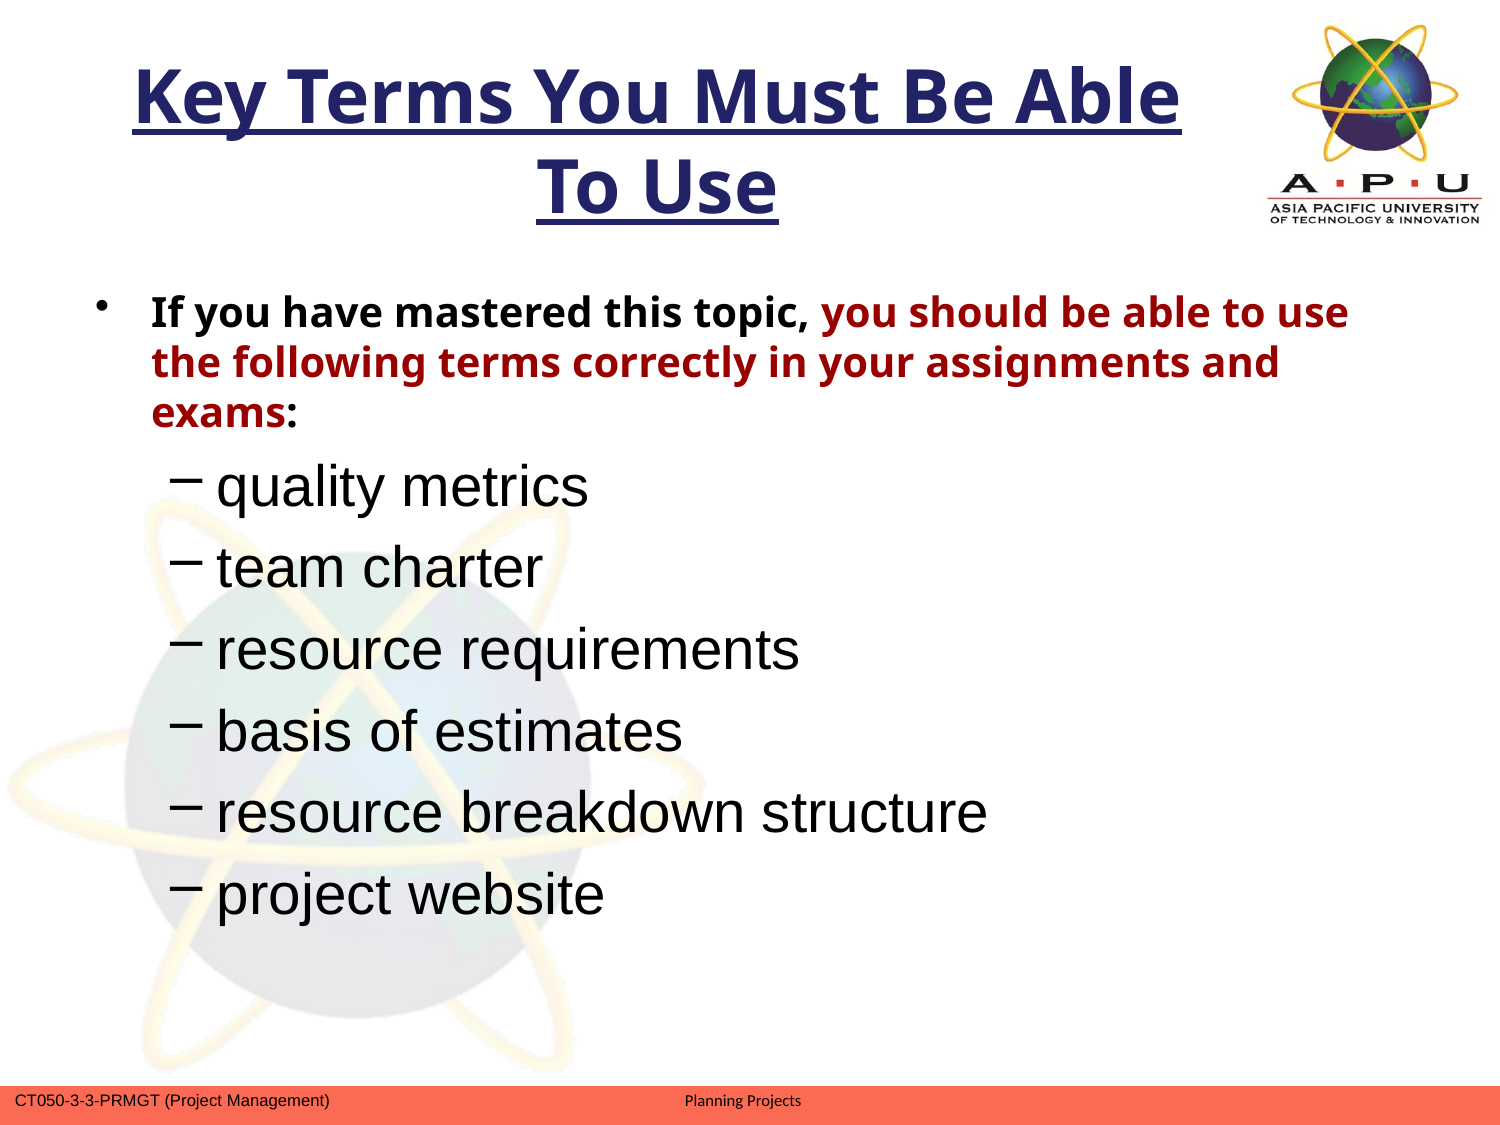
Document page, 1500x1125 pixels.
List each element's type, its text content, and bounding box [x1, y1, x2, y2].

list If you have mastered this topic, you should be able to use the following terms correctly in your assignments and exams: quality metrics team charter resource requirements basis of estimates resource breakdown structure project website [79, 278, 1430, 1021]
picture [1251, 0, 1500, 249]
title Key Terms You Must Be Able To Use [79, 45, 1235, 233]
